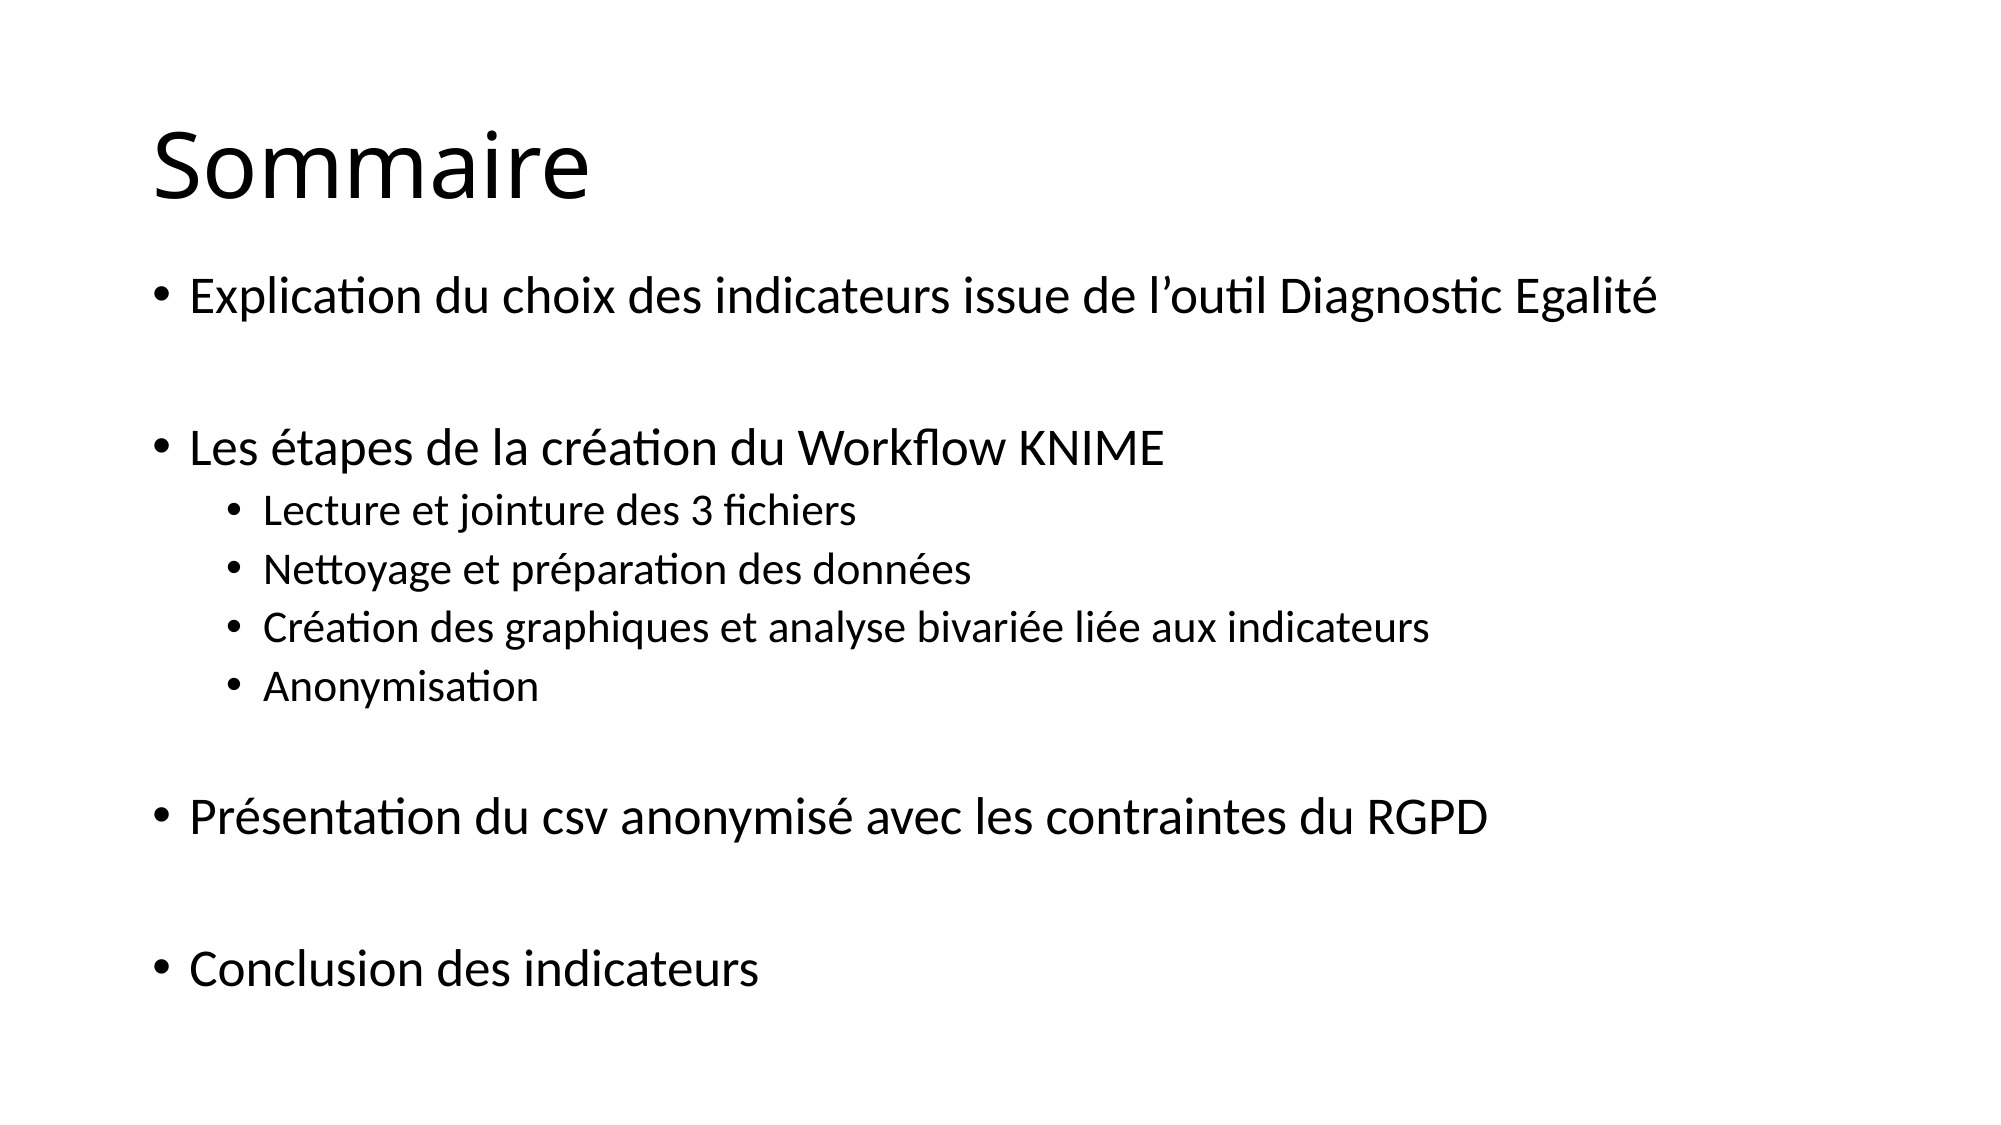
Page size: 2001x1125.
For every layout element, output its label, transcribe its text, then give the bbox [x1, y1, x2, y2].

title Sommaire [137, 59, 1863, 260]
list Explication du choix des indicateurs issue de l’outil Diagnostic Egalité Les étapes de la création du Workflow KNIME Lecture et jointure des 3 fichiers Nettoyage et préparation des données Création des graphiques et analyse bivariée liée aux indicateurs Anonymisation Présentation du csv anonymisé avec les contraintes du RGPD Conclusion des indicateurs [137, 260, 1863, 1014]
